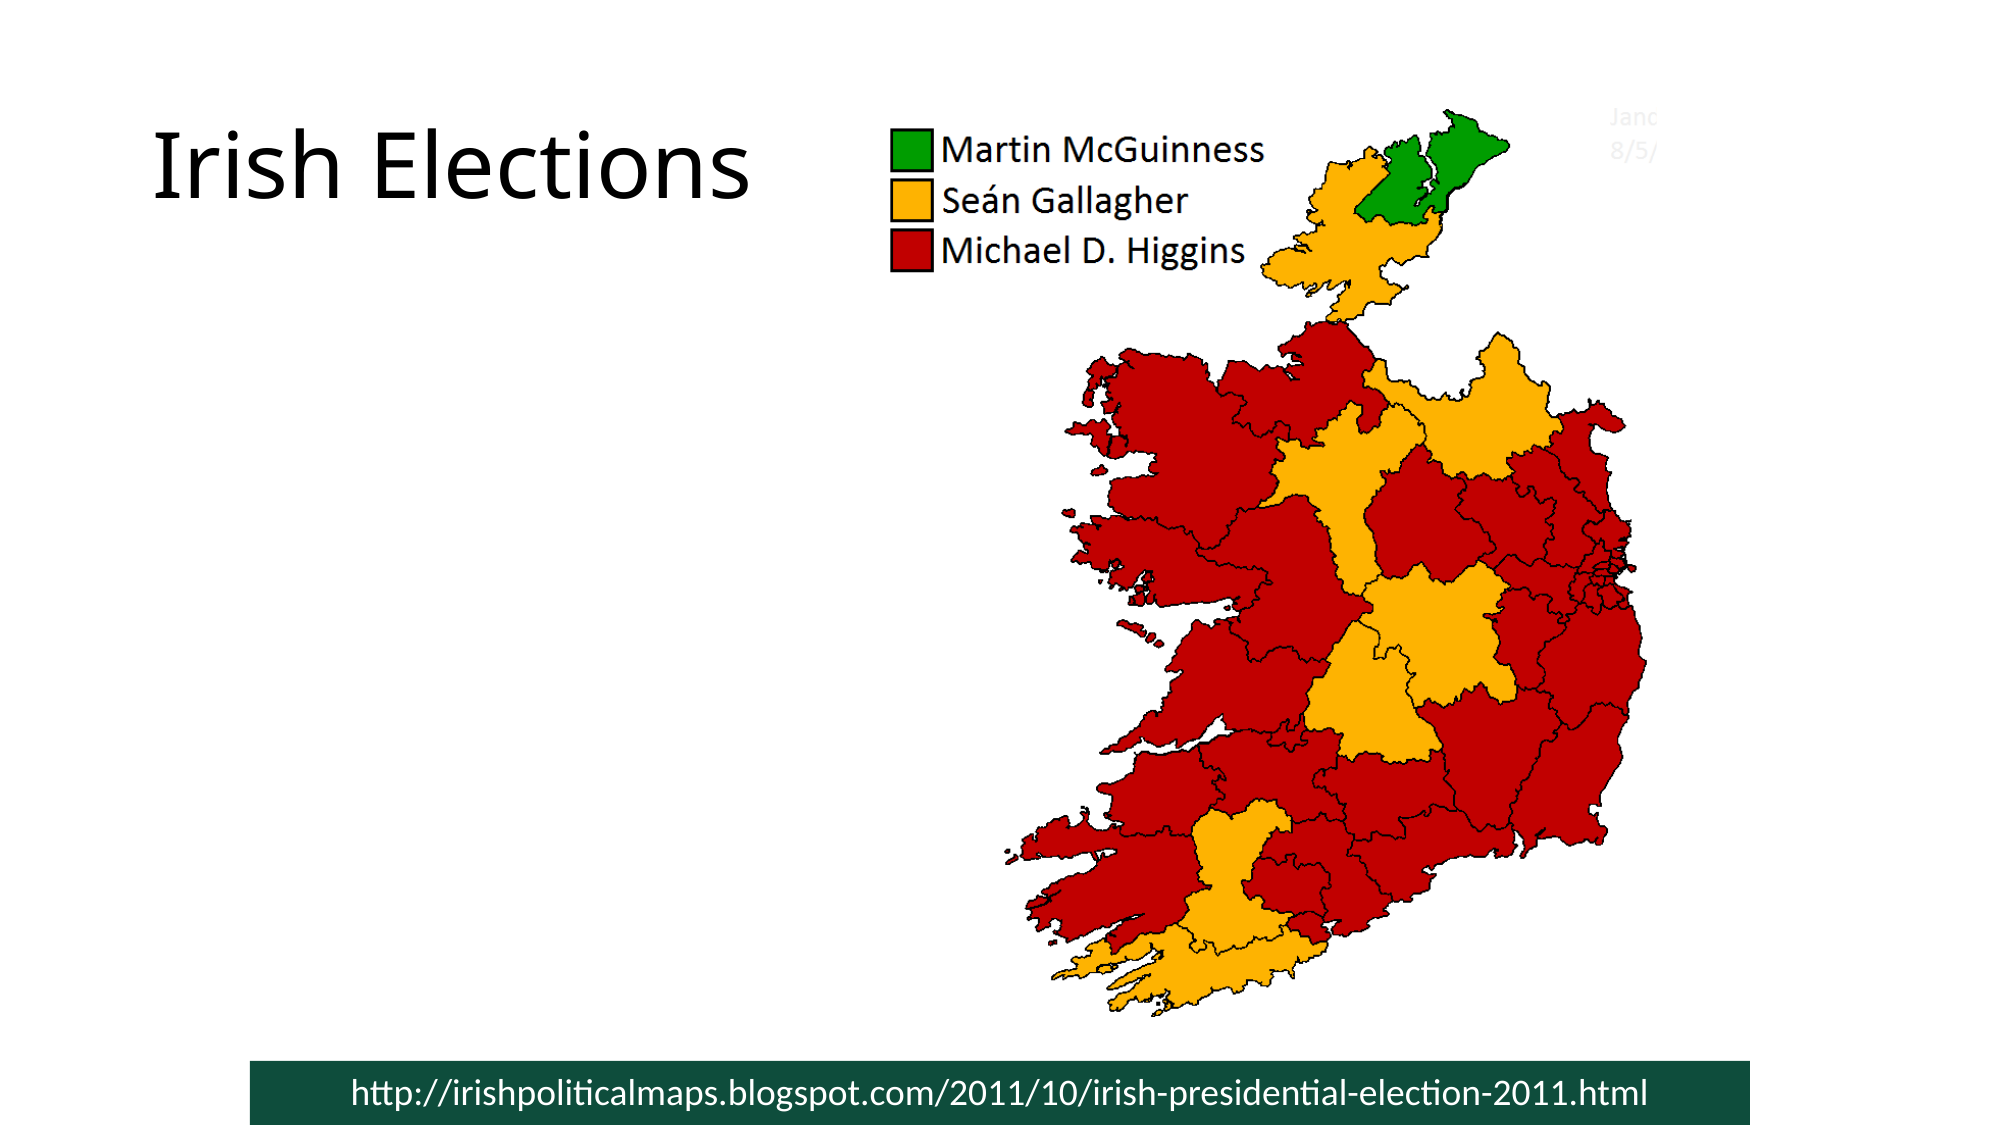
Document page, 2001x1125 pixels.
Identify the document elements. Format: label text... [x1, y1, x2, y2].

text_box [249, 1121, 1750, 1125]
text_box [890, 278, 1657, 1017]
title Irish Elections [137, 59, 1863, 278]
text_box http://irishpoliticalmaps.blogspot.com/2011/10/irish-presidential-election-2011.html [249, 1060, 1750, 1121]
